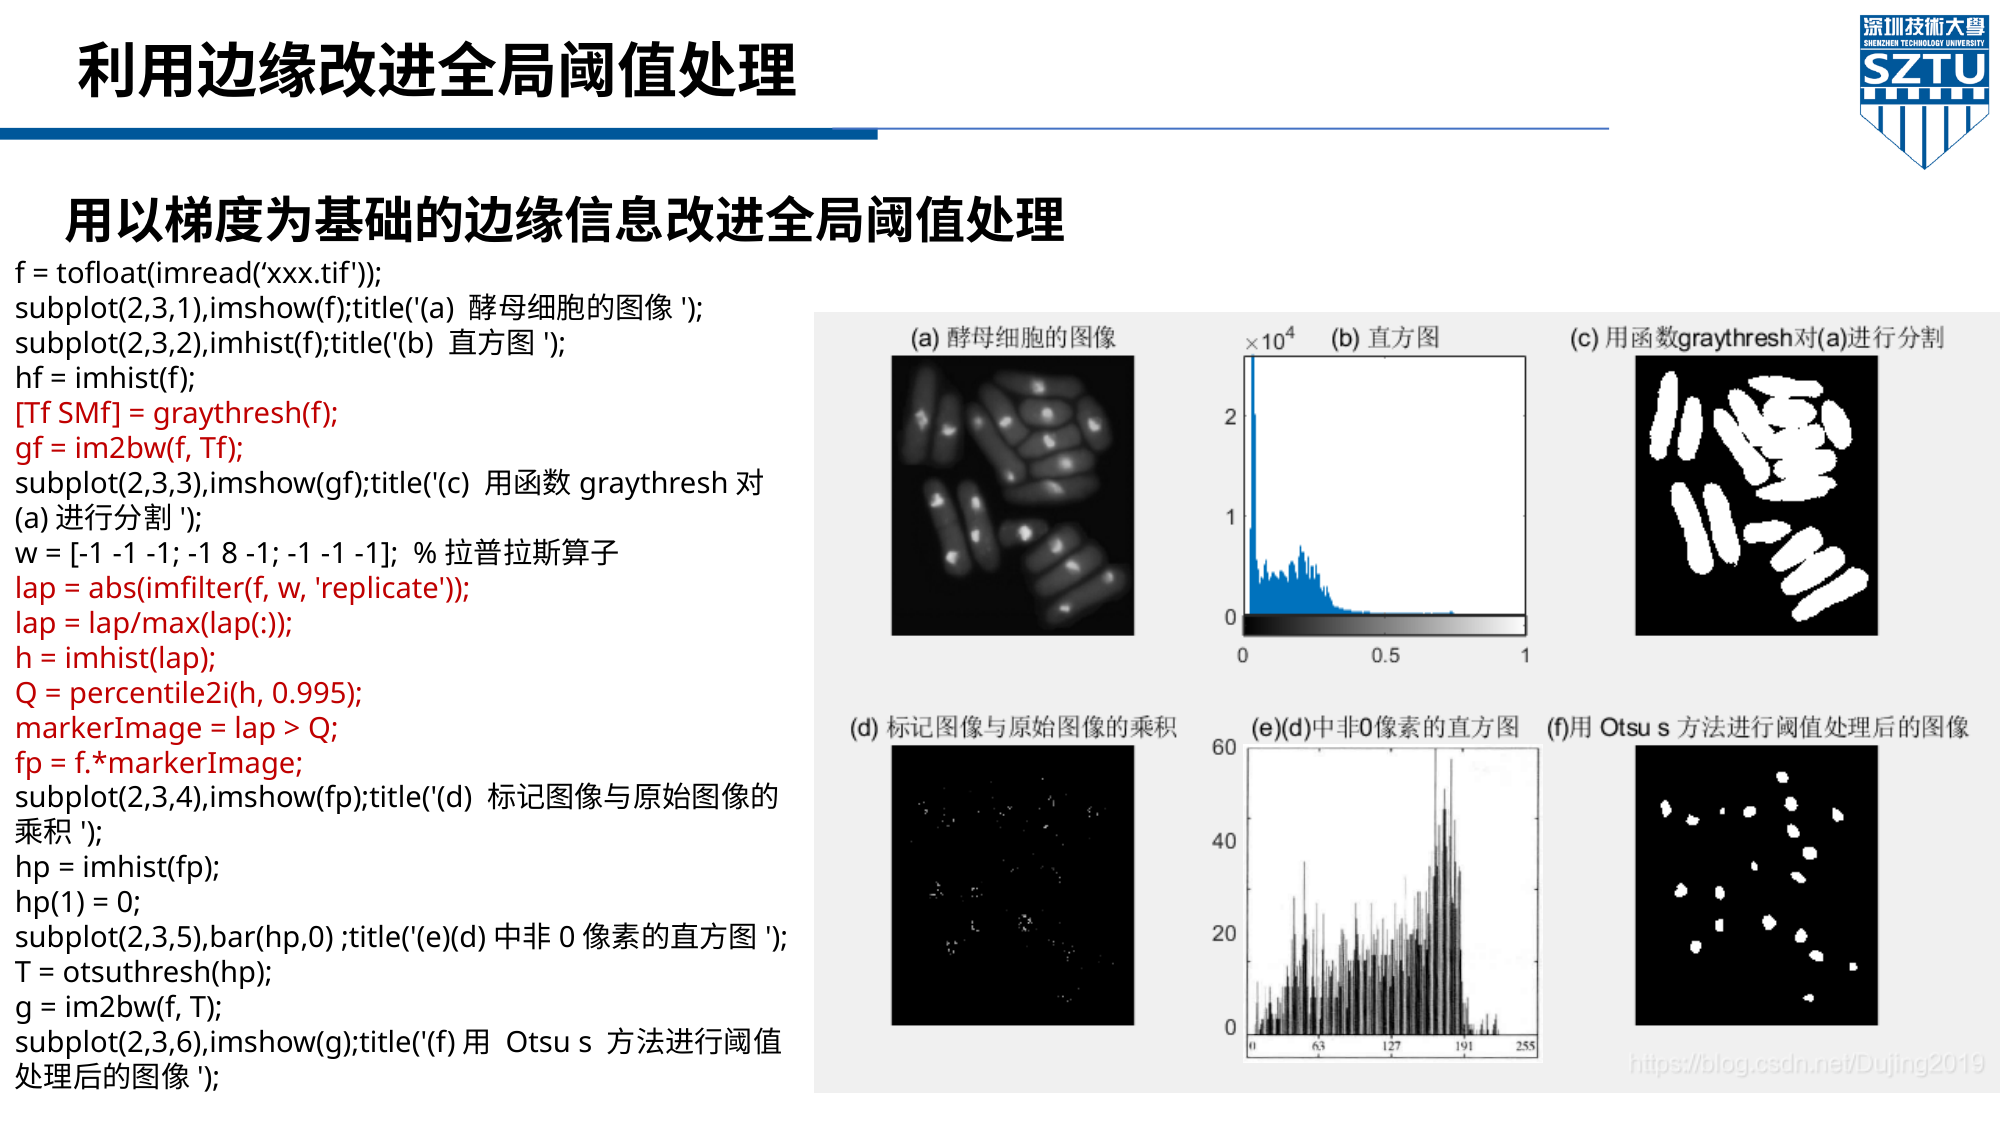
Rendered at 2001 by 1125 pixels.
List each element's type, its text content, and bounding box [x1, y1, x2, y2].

picture [1840, 0, 2001, 179]
text_box f = tofloat(imread(‘xxx.tif')); subplot(2,3,1),imshow(f);title('(a) 酵母细胞的图像'); subplot(2,3,2),imhist(f);title('(b) 直方图'); hf = imhist(f); [Tf SMf] = graythresh(f); gf = im2bw(f, Tf); subplot(2,3,3),imshow(gf);title('(c) 用函数graythresh对(a)进行分割'); w = [-1 -1 -1; -1 8 -1; -1 -1 -1]; %拉普拉斯算子 lap = abs(imfilter(f, w, 'replicate')); lap = lap/max(lap(:)); h = imhist(lap); Q = percentile2i(h, 0.995); markerImage = lap > Q; fp = f.*markerImage; subplot(2,3,4),imshow(fp);title('(d) 标记图像与原始图像的乘积'); hp = imhist(fp); hp(1) = 0; subplot(2,3,5),bar(hp,0) ;title('(e)(d)中非0像素的直方图'); T = otsuthresh(hp); g = im2bw(f, T); subplot(2,3,6),imshow(g);title('(f)用 Otsu s 方法进行阈值处理后的图像'); [0, 247, 819, 1101]
title 利用边缘改进全局阈值处理 [62, 32, 1929, 113]
text_box 用以梯度为基础的边缘信息改进全局阈值处理 [50, 187, 1438, 312]
picture [813, 312, 2000, 1093]
